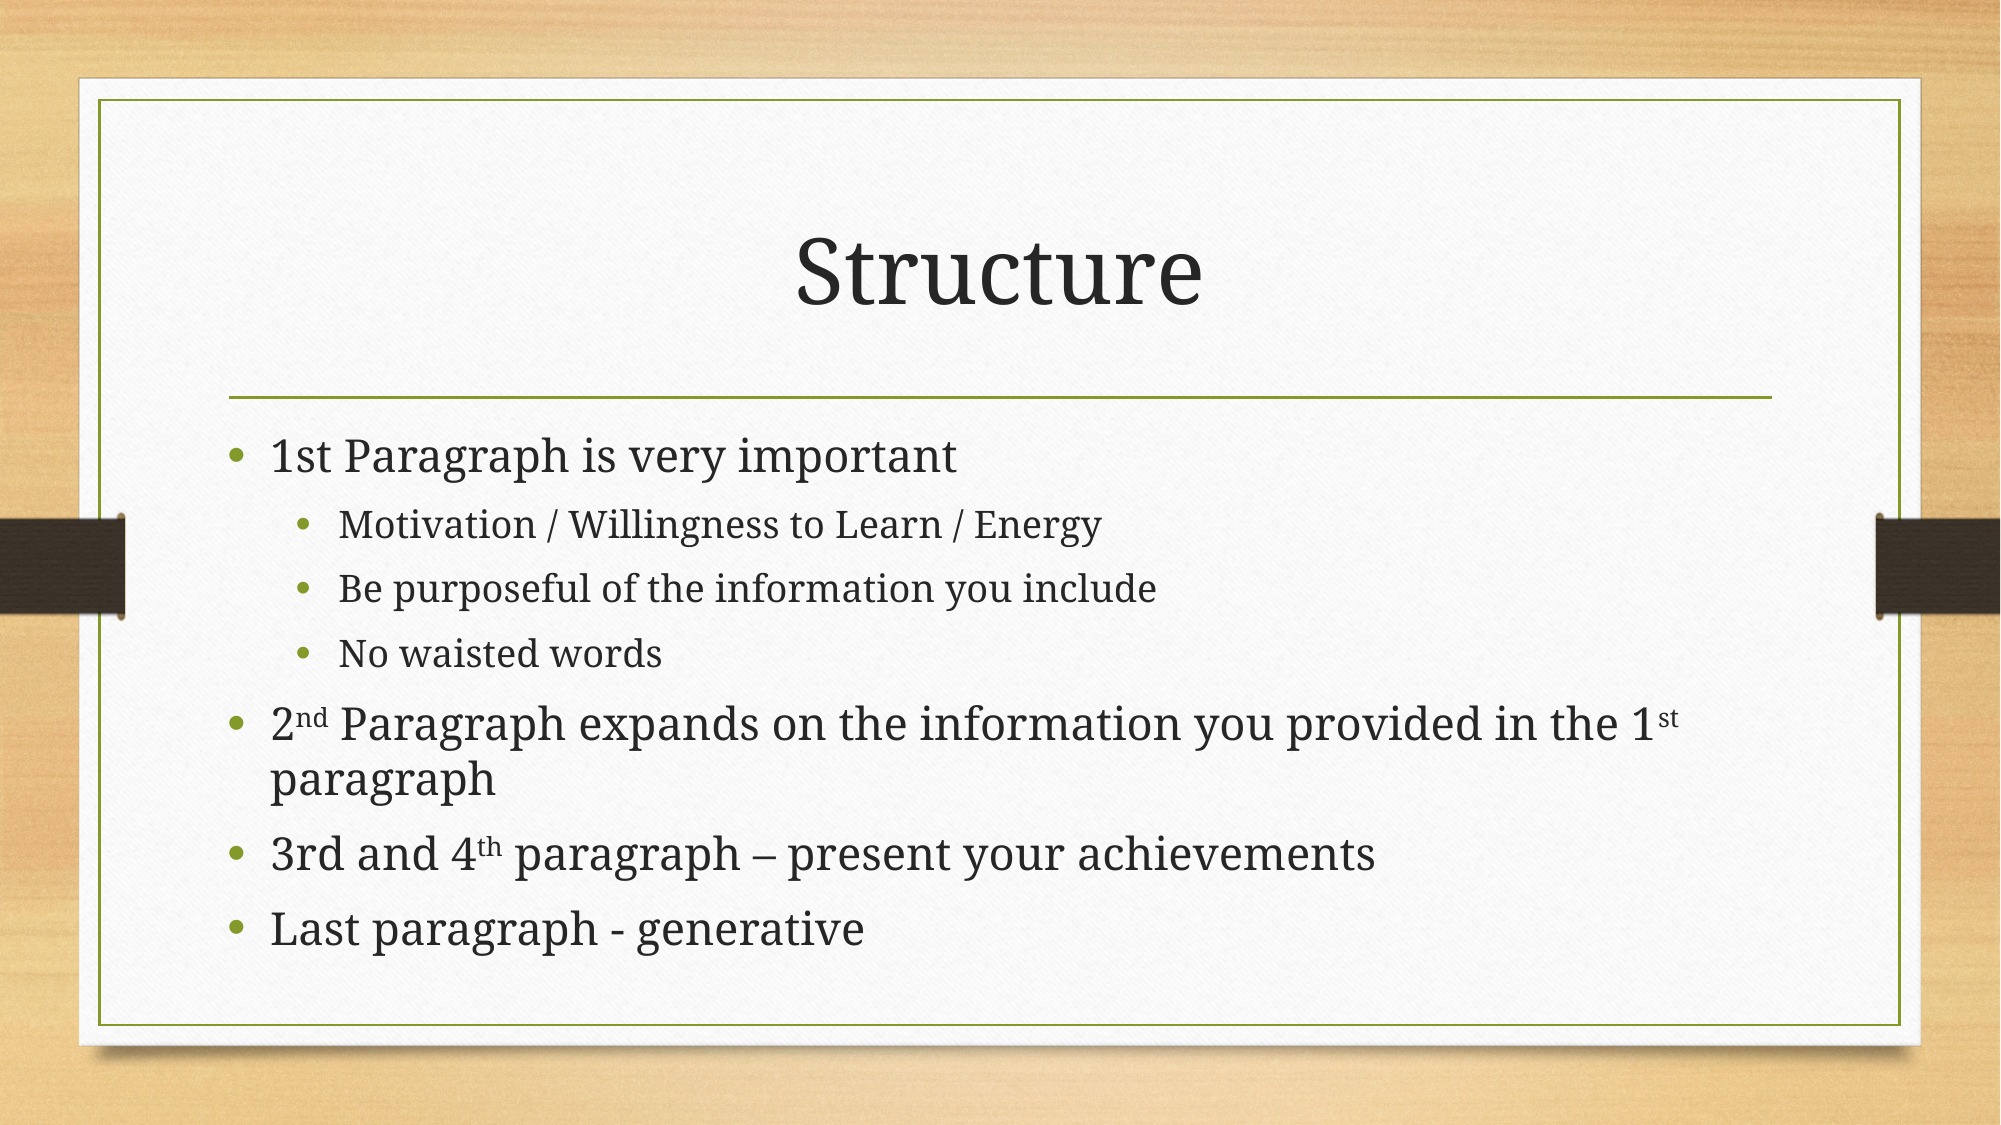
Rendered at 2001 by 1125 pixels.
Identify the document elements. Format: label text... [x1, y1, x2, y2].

title Structure [212, 161, 1788, 375]
list 1st Paragraph is very important Motivation / Willingness to Learn / Energy Be purposeful of the information you include No waisted words 2nd Paragraph expands on the information you provided in the 1st paragraph 3rd and 4th paragraph – present your achievements Last paragraph - generative [212, 419, 1788, 964]
picture [0, 0, 2001, 1125]
